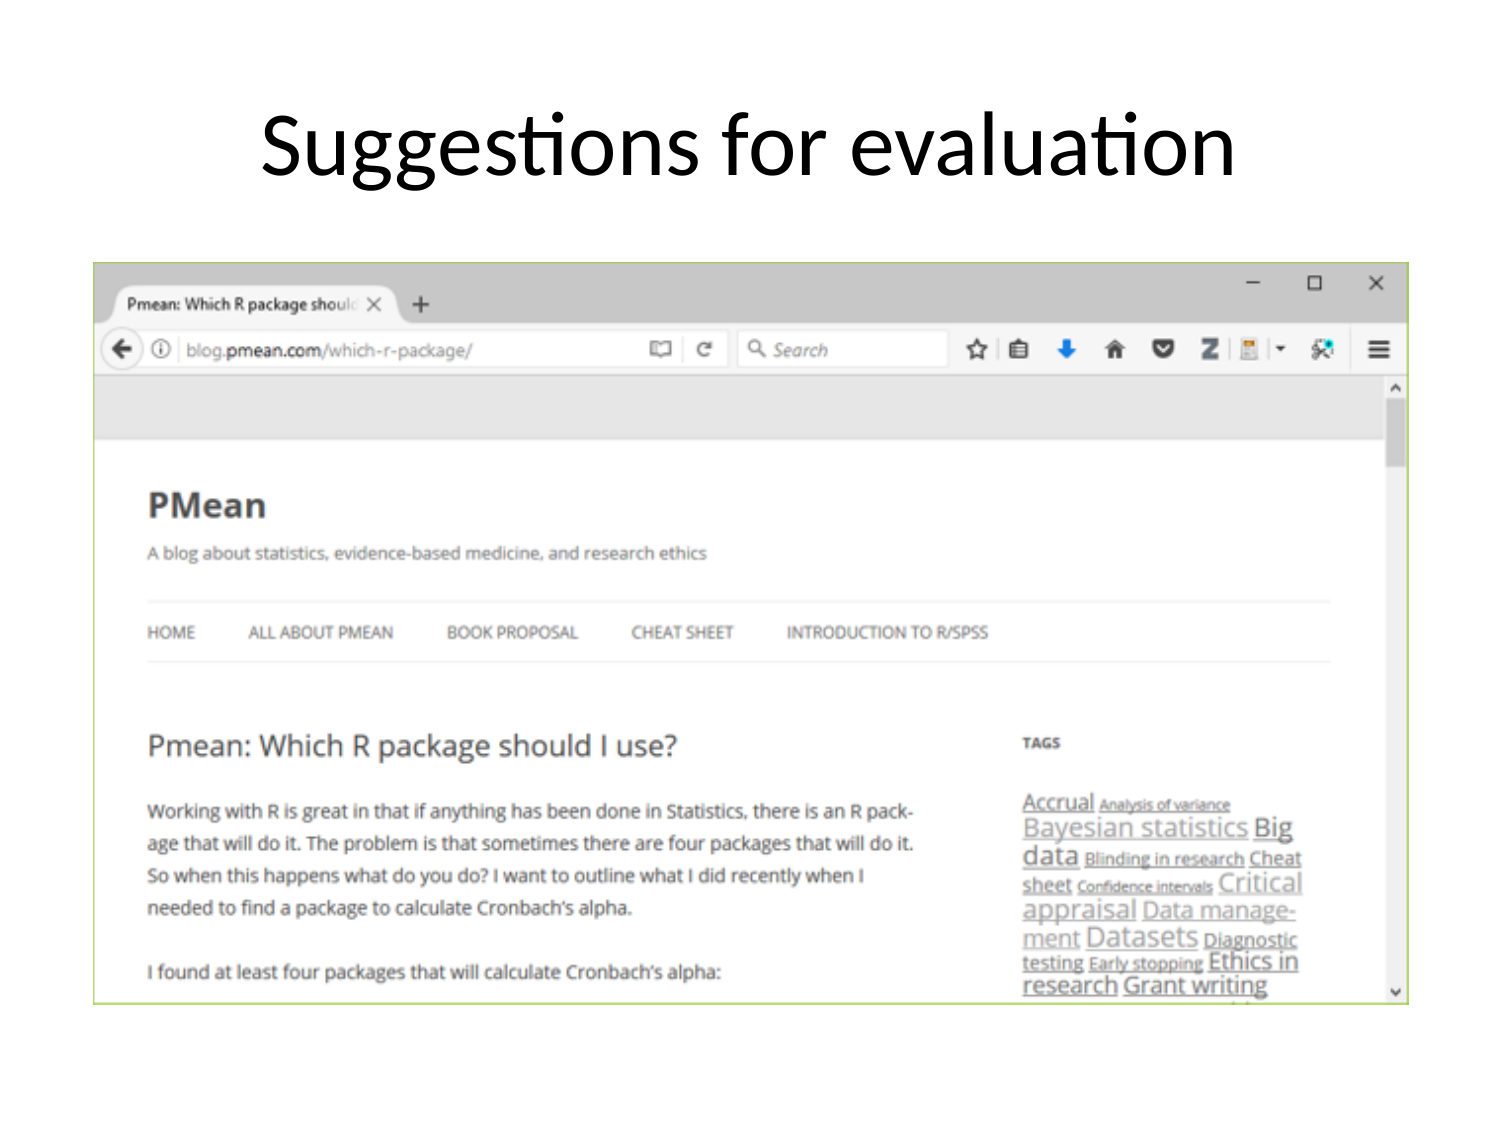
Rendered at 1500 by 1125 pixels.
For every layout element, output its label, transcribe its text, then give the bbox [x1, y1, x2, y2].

picture [93, 262, 1409, 1005]
title Suggestions for evaluation [75, 45, 1425, 233]
